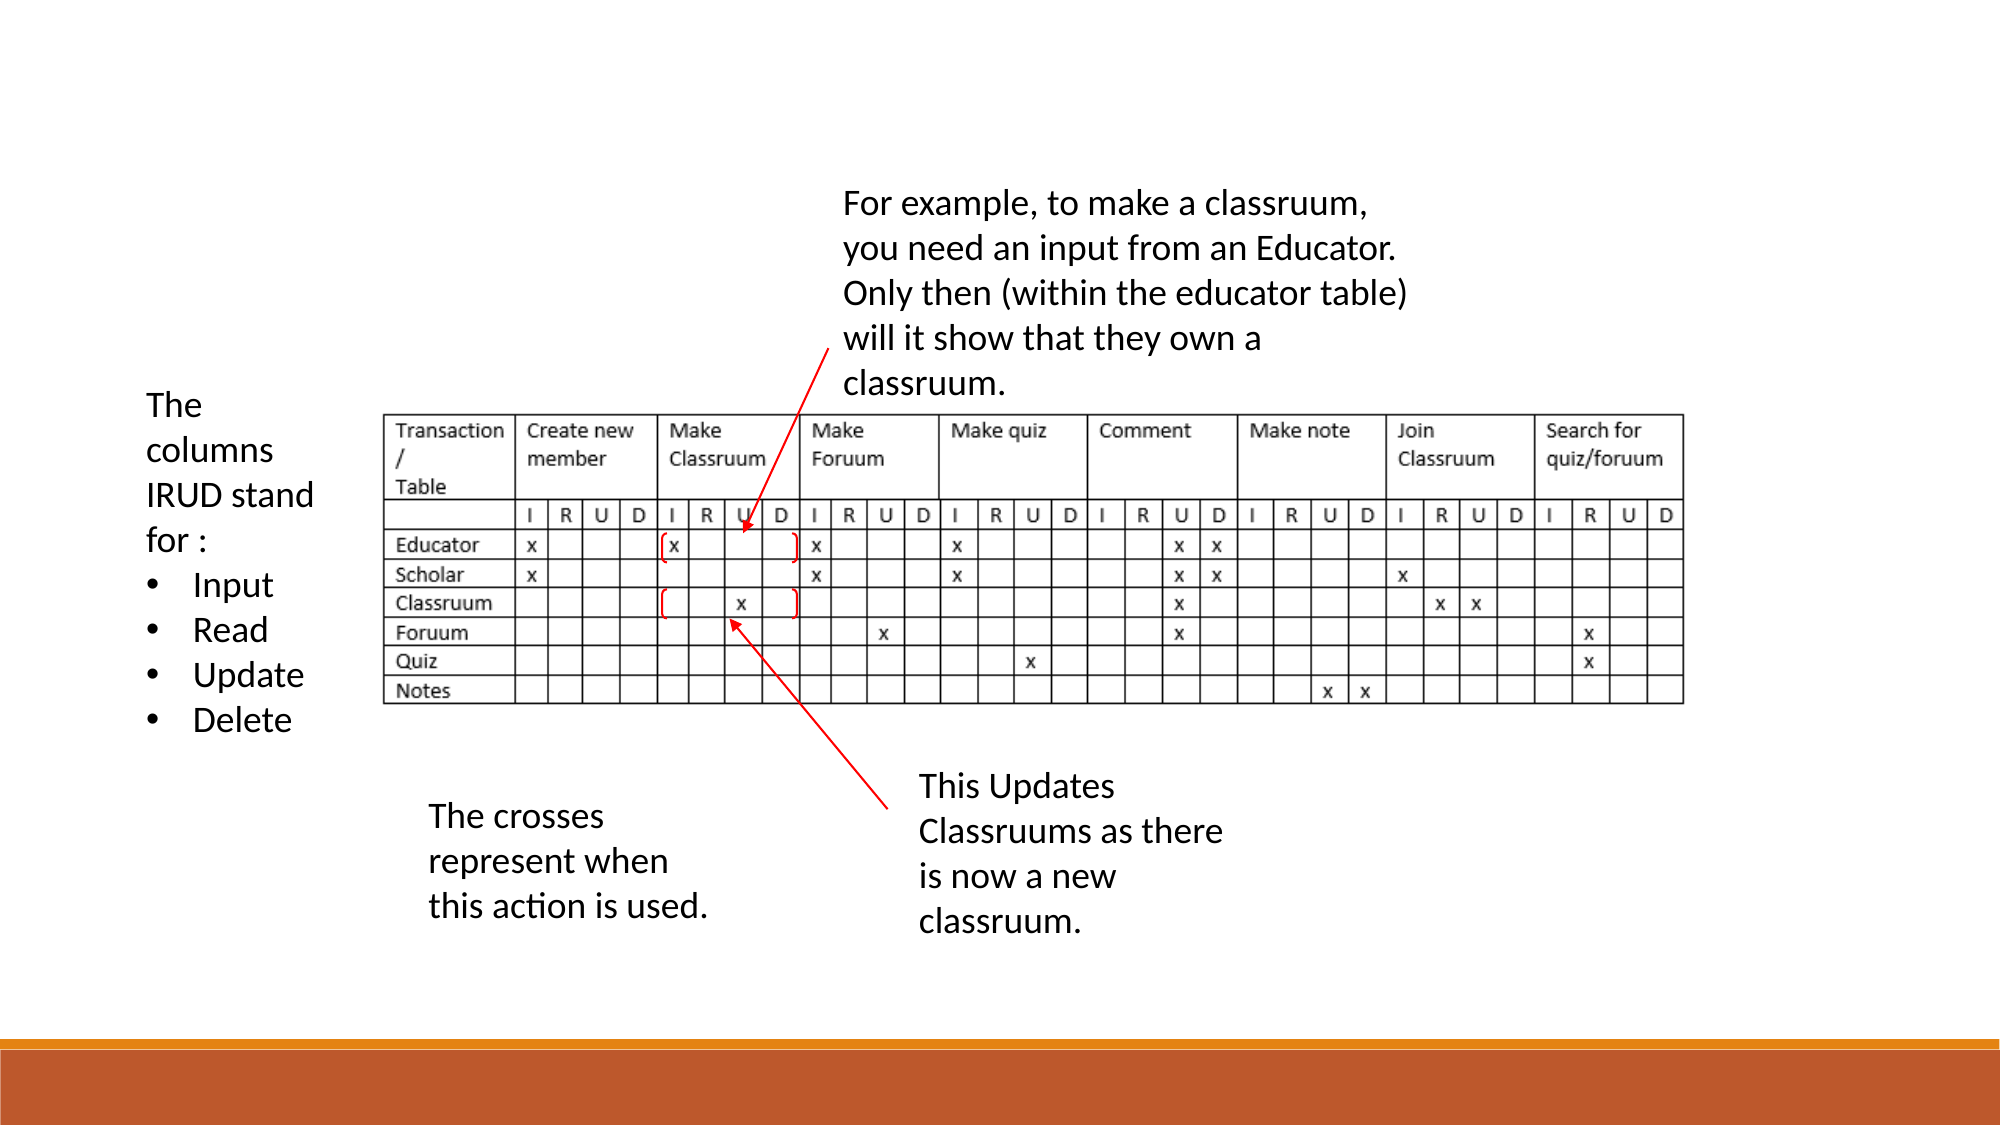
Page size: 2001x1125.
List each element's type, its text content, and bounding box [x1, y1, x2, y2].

text_box The crosses represent when this action is used. [413, 783, 734, 933]
text_box For example, to make a classruum, you need an input from an Educator. Only then (within the educator table) will it show that they own a classruum. [828, 170, 1445, 394]
picture [363, 397, 1726, 728]
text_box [729, 617, 889, 810]
text_box The columns IRUD stand for : Input Read Update Delete [131, 373, 341, 748]
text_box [742, 347, 829, 534]
text_box This Updates Classruums as there is now a new classruum. [904, 754, 1267, 949]
